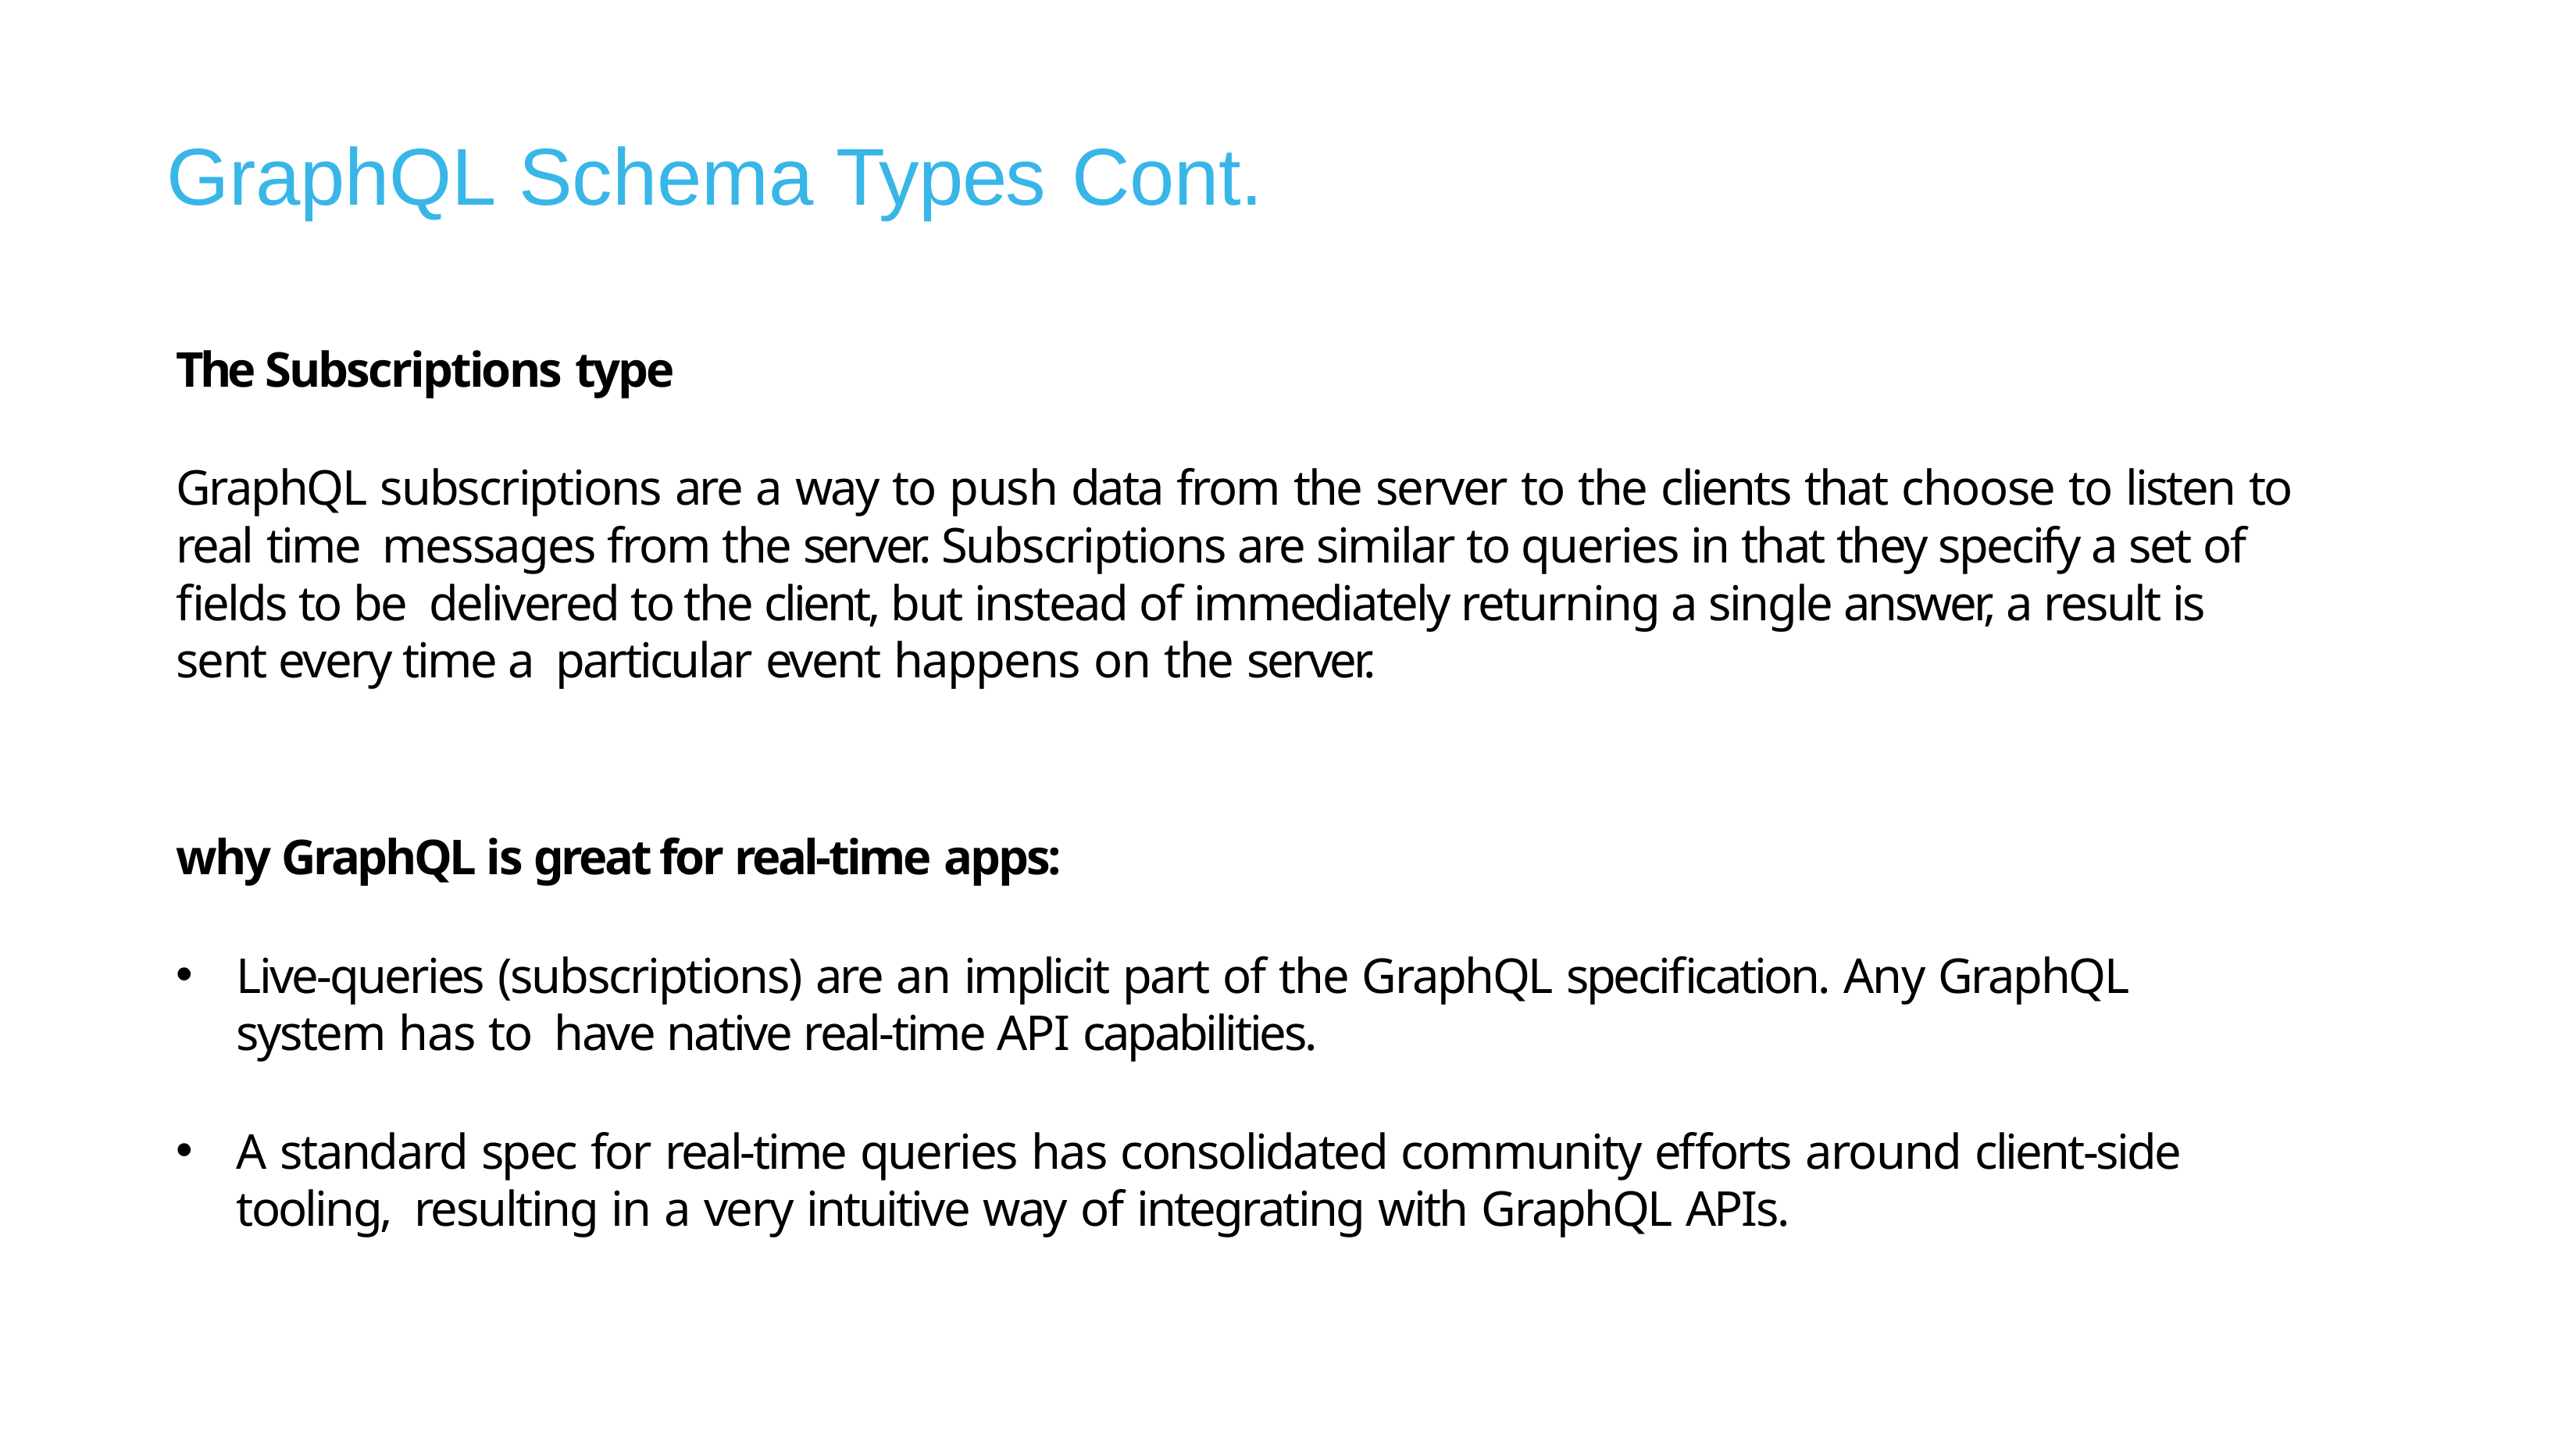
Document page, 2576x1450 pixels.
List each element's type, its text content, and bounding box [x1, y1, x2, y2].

title GraphQL Schema Types Cont. [165, 123, 1265, 367]
text_box The Subscriptions type GraphQL subscriptions are a way to push data from the server to the clients that choose to listen to real time messages from the server. Subscriptions are similar to queries in that they specify a set of fields to be delivered to the client, but instead of immediately returning a single answer, a result is sent every time a particular event happens on the server. why GraphQL is great for real-time apps: Live-queries (subscriptions) are an implicit part of the GraphQL specification. Any GraphQL system has to have native real-time API capabilities. A standard spec for real-time queries has consolidated community efforts around client-side tooling, resulting in a very intuitive way of integrating with GraphQL APIs. [174, 337, 2303, 1237]
